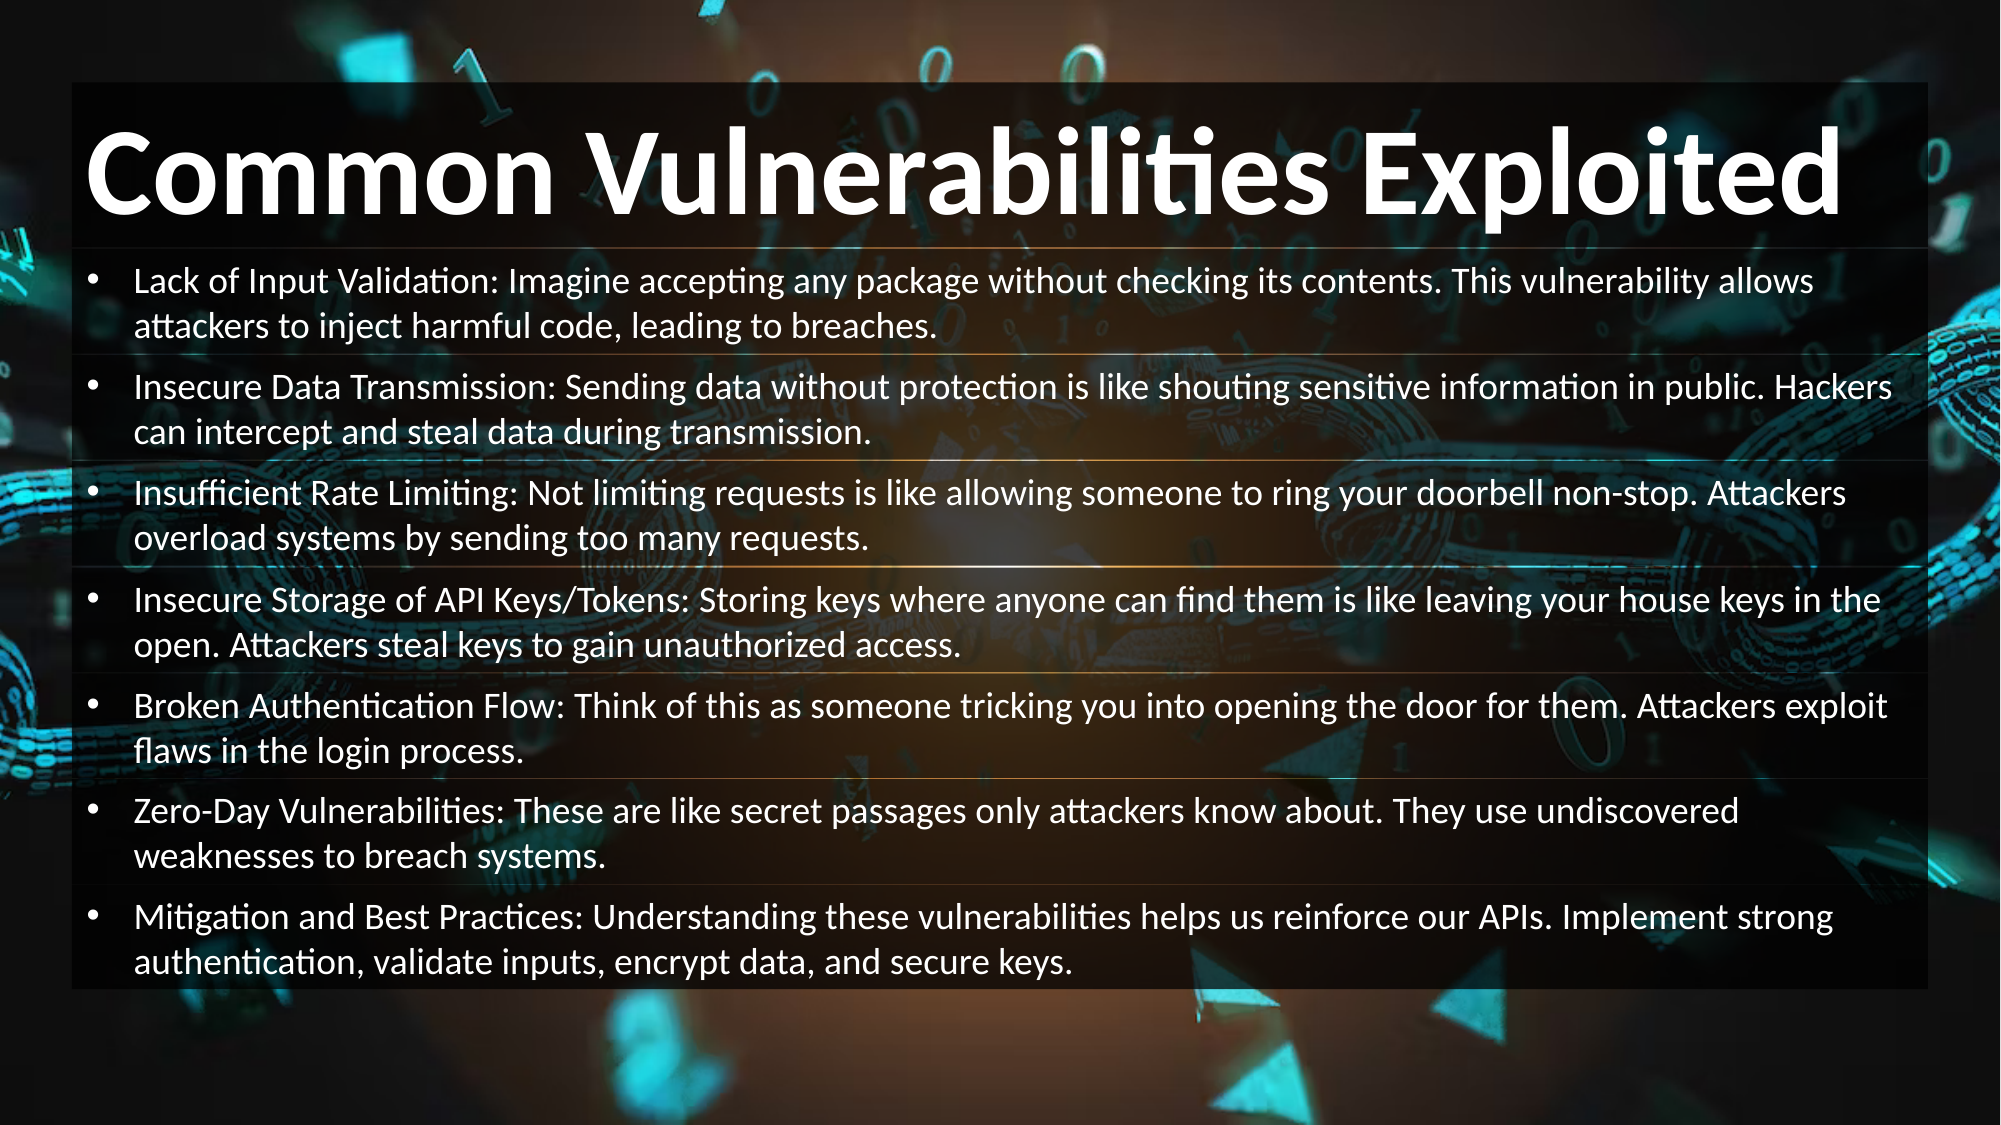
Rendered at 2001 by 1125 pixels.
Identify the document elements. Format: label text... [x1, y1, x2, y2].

text_box Insufficient Rate Limiting: Not limiting requests is like allowing someone to ring your doorbell non-stop. Attackers overload systems by sending too many requests. [71, 460, 1928, 566]
text_box Insecure Storage of API Keys/Tokens: Storing keys where anyone can find them is like leaving your house keys in the open. Attackers steal keys to gain unauthorized access. [71, 567, 1928, 673]
text_box Common Vulnerabilities Exploited [71, 82, 1928, 248]
text_box Lack of Input Validation: Imagine accepting any package without checking its contents. This vulnerability allows attackers to inject harmful code, leading to breaches. [71, 248, 1928, 354]
picture [0, 0, 2001, 1125]
text_box Mitigation and Best Practices: Understanding these vulnerabilities helps us reinforce our APIs. Implement strong authentication, validate inputs, encrypt data, and secure keys. [71, 884, 1928, 990]
text_box Broken Authentication Flow: Think of this as someone tricking you into opening the door for them. Attackers exploit flaws in the login process. [71, 673, 1928, 778]
text_box Insecure Data Transmission: Sending data without protection is like shouting sensitive information in public. Hackers can intercept and steal data during transmission. [71, 354, 1928, 460]
text_box Zero-Day Vulnerabilities: These are like secret passages only attackers know about. They use undiscovered weaknesses to breach systems. [71, 779, 1928, 884]
